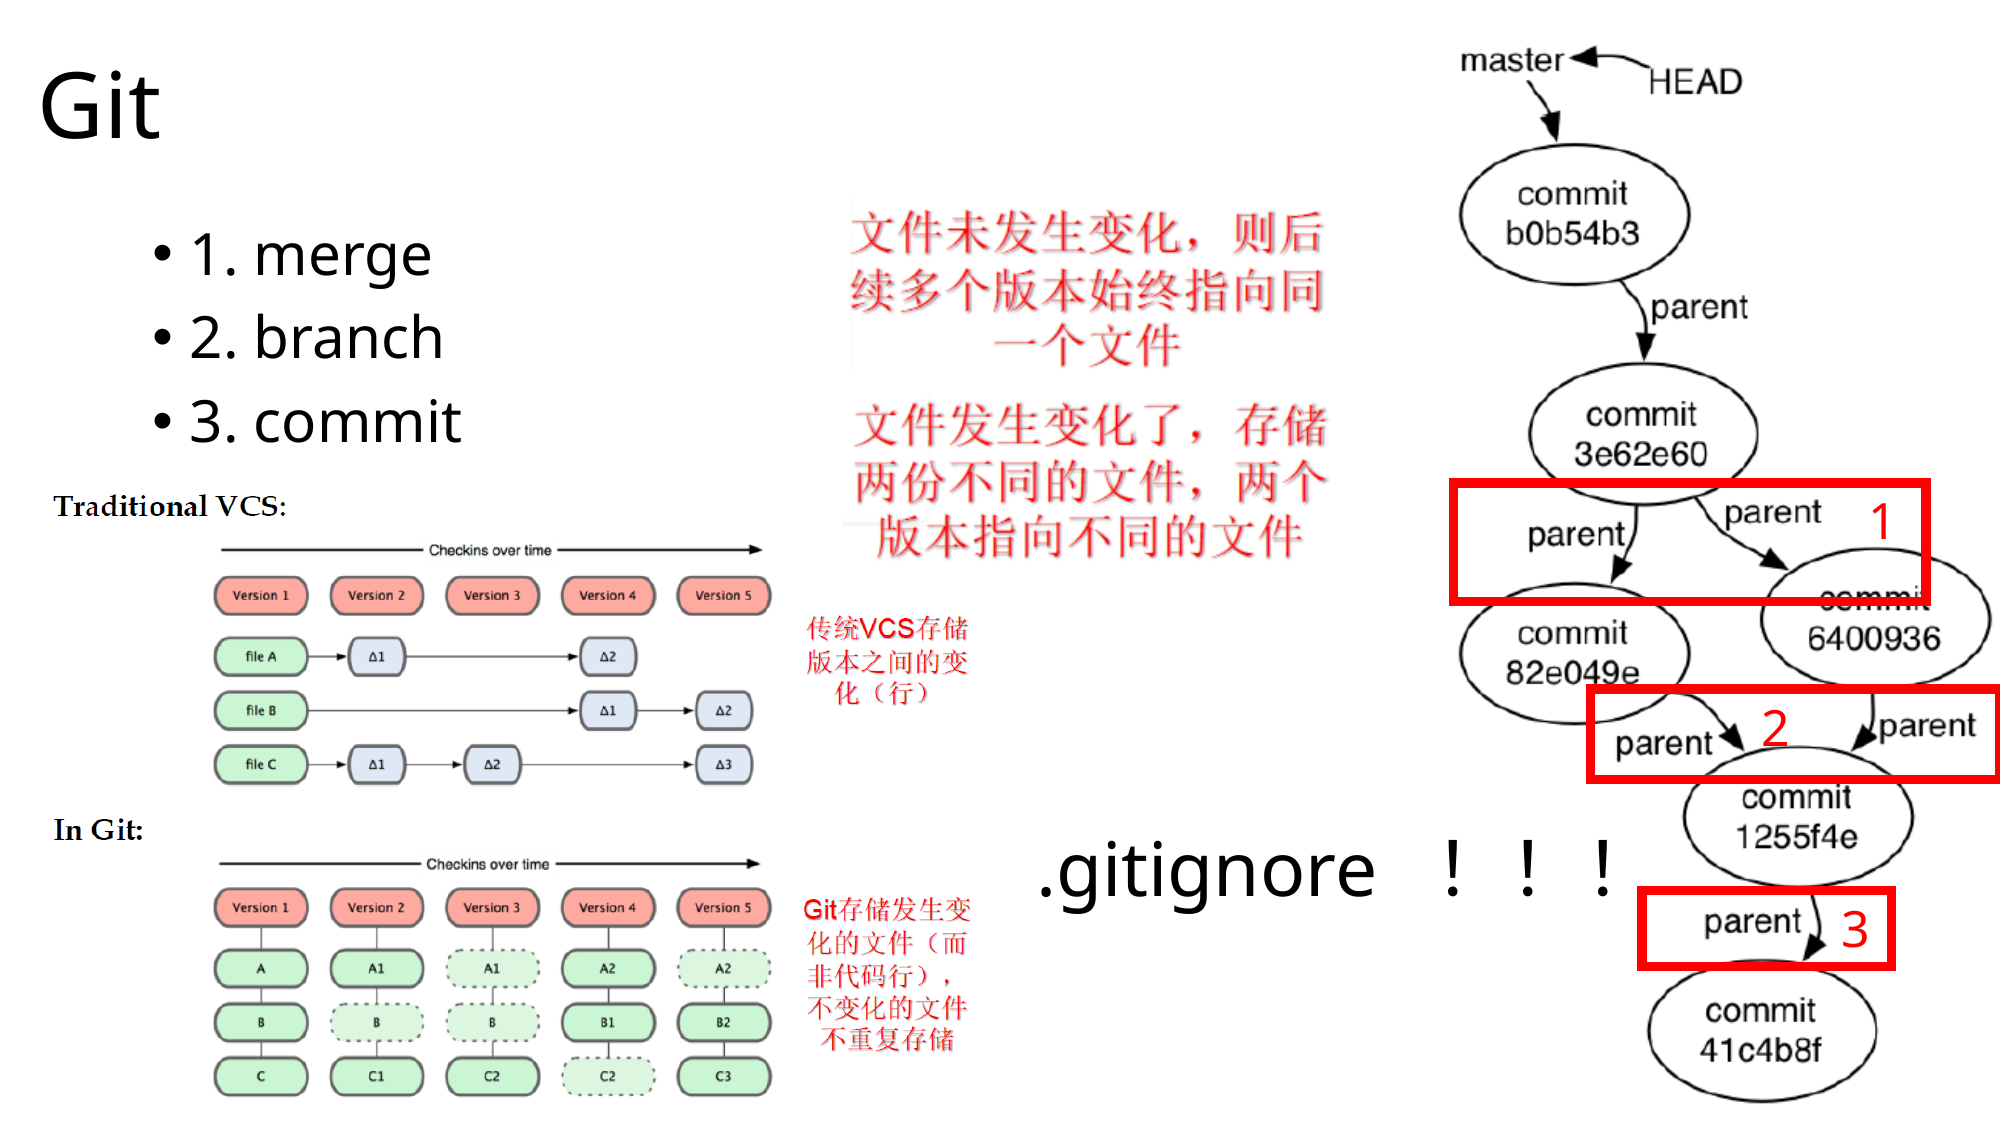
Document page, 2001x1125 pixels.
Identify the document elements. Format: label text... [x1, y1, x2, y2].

list 1. merge 2. branch 3. commit [137, 217, 886, 482]
picture [1453, 0, 2000, 1125]
picture [845, 199, 1362, 372]
title Git [22, 0, 1453, 218]
picture [42, 392, 1365, 1101]
text_box .gitignore ！！！ [1021, 813, 1453, 919]
